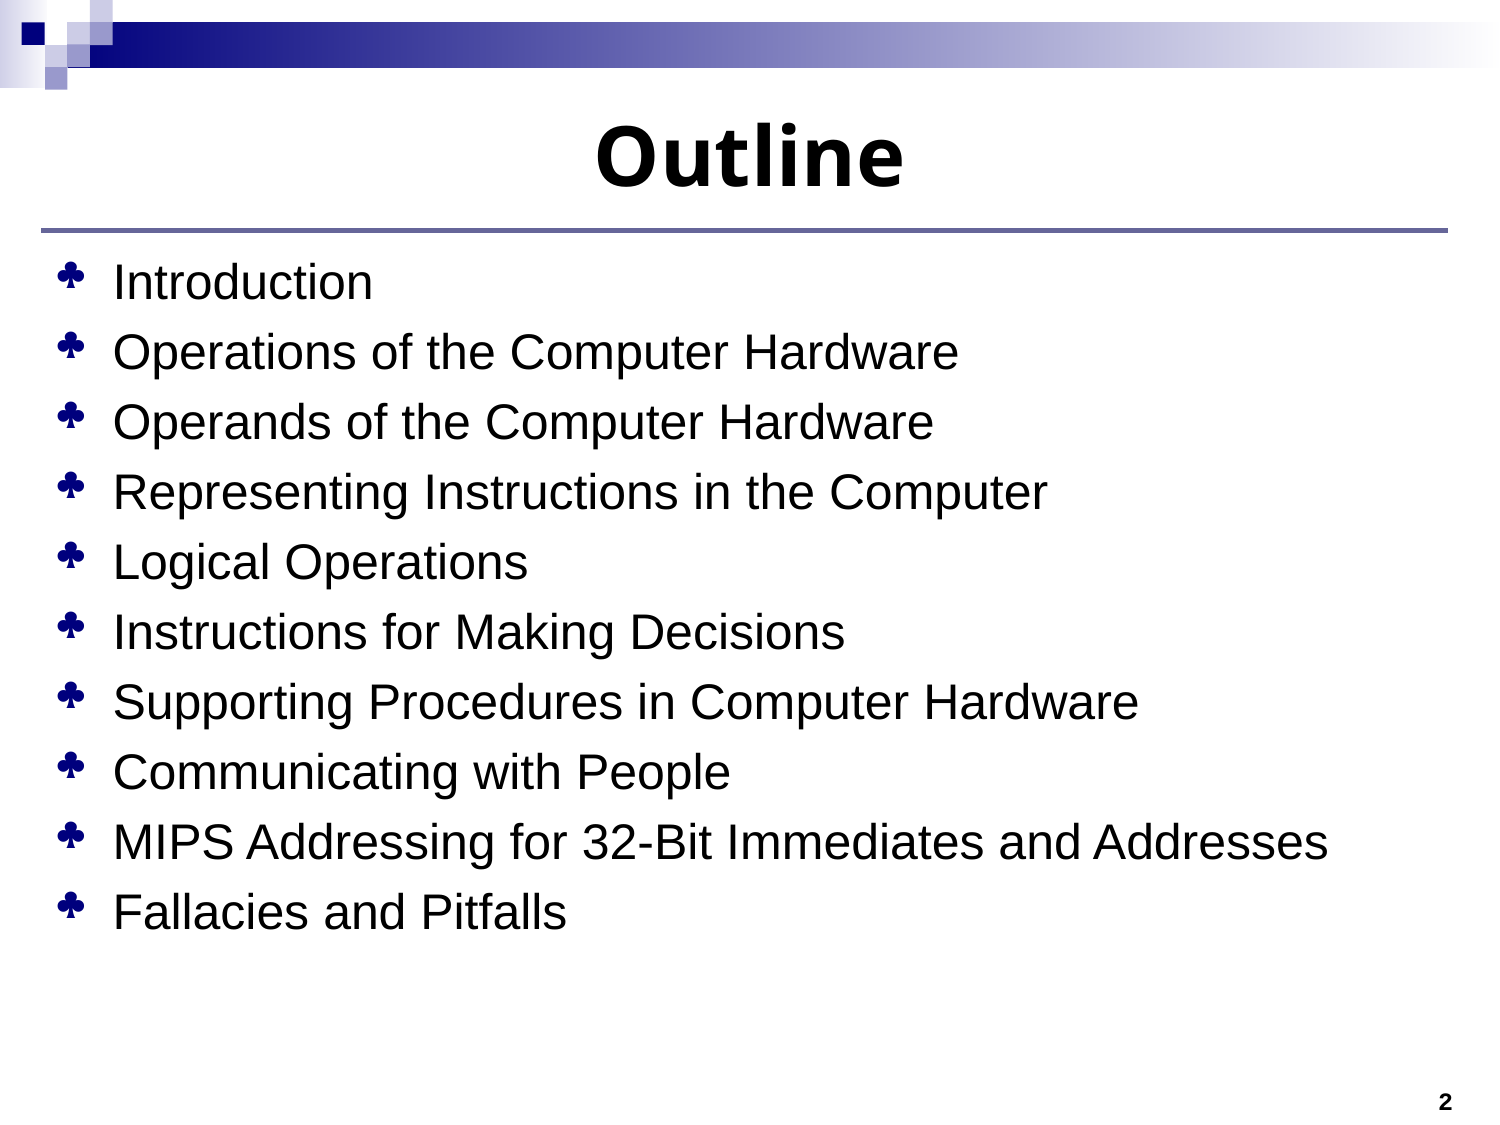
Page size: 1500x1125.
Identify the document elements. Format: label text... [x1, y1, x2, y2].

list Introduction Operations of the Computer Hardware Operands of the Computer Hardware Representing Instructions in the Computer Logical Operations Instructions for Making Decisions Supporting Procedures in Computer Hardware Communicating with People MIPS Addressing for 32-Bit Immediates and Addresses Fallacies and Pitfalls [41, 242, 1471, 1096]
slide_number 2 [1393, 1082, 1498, 1118]
title Outline [75, 75, 1425, 232]
